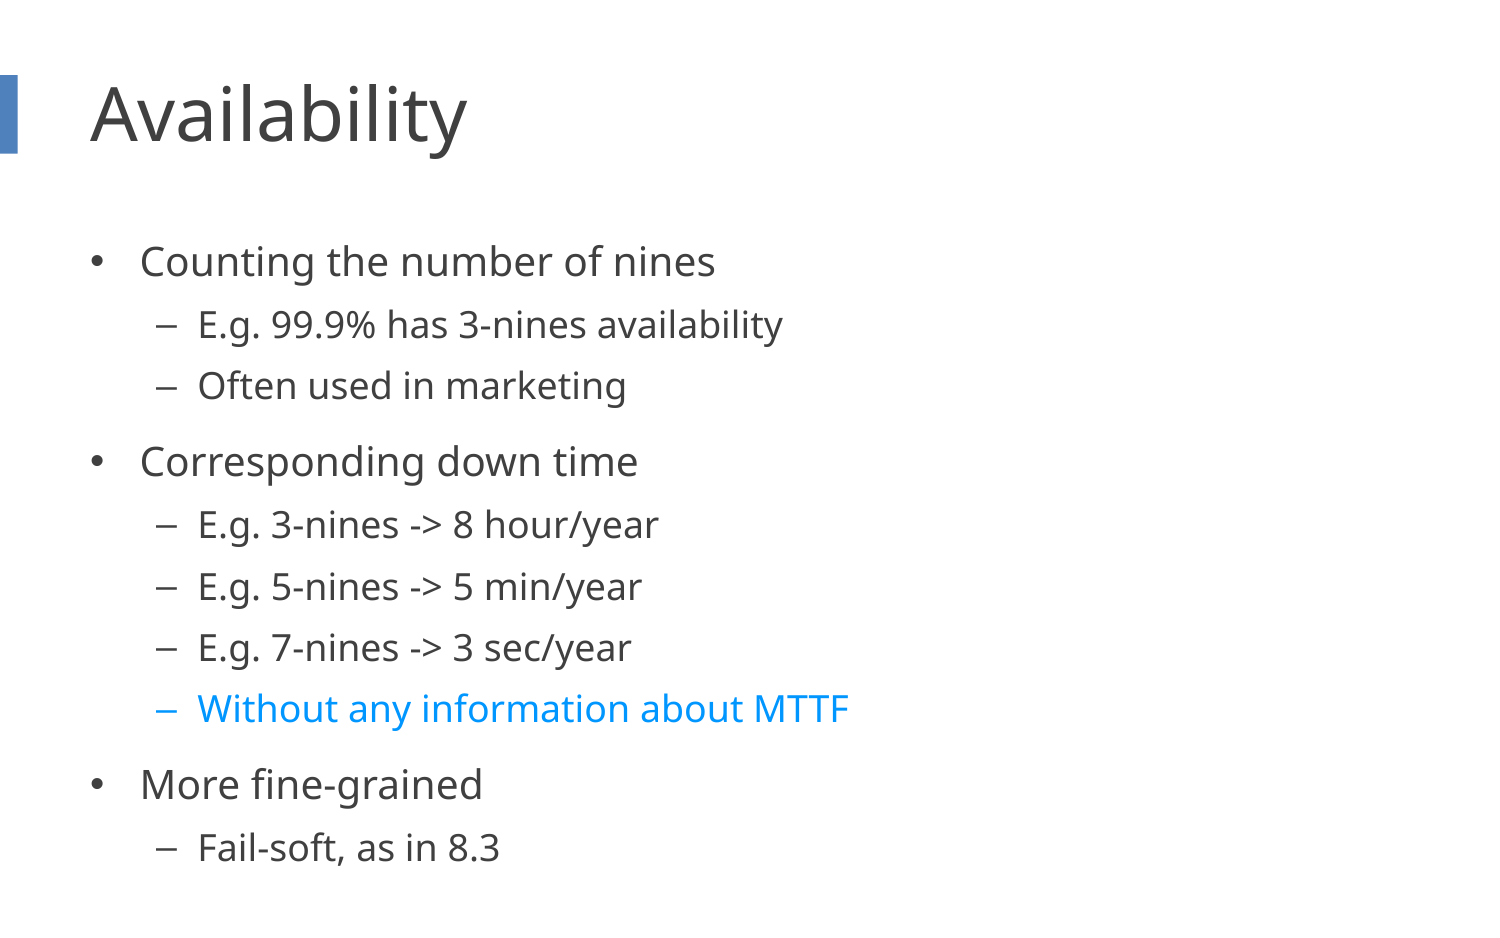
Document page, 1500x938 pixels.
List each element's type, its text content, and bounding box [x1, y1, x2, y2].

list Counting the number of nines E.g. 99.9% has 3-nines availability Often used in marketing Corresponding down time E.g. 3-nines -> 8 hour/year E.g. 5-nines -> 5 min/year E.g. 7-nines -> 3 sec/year Without any information about MTTF More fine-grained Fail-soft, as in 8.3 [75, 218, 1425, 883]
title Availability [75, 37, 1425, 186]
